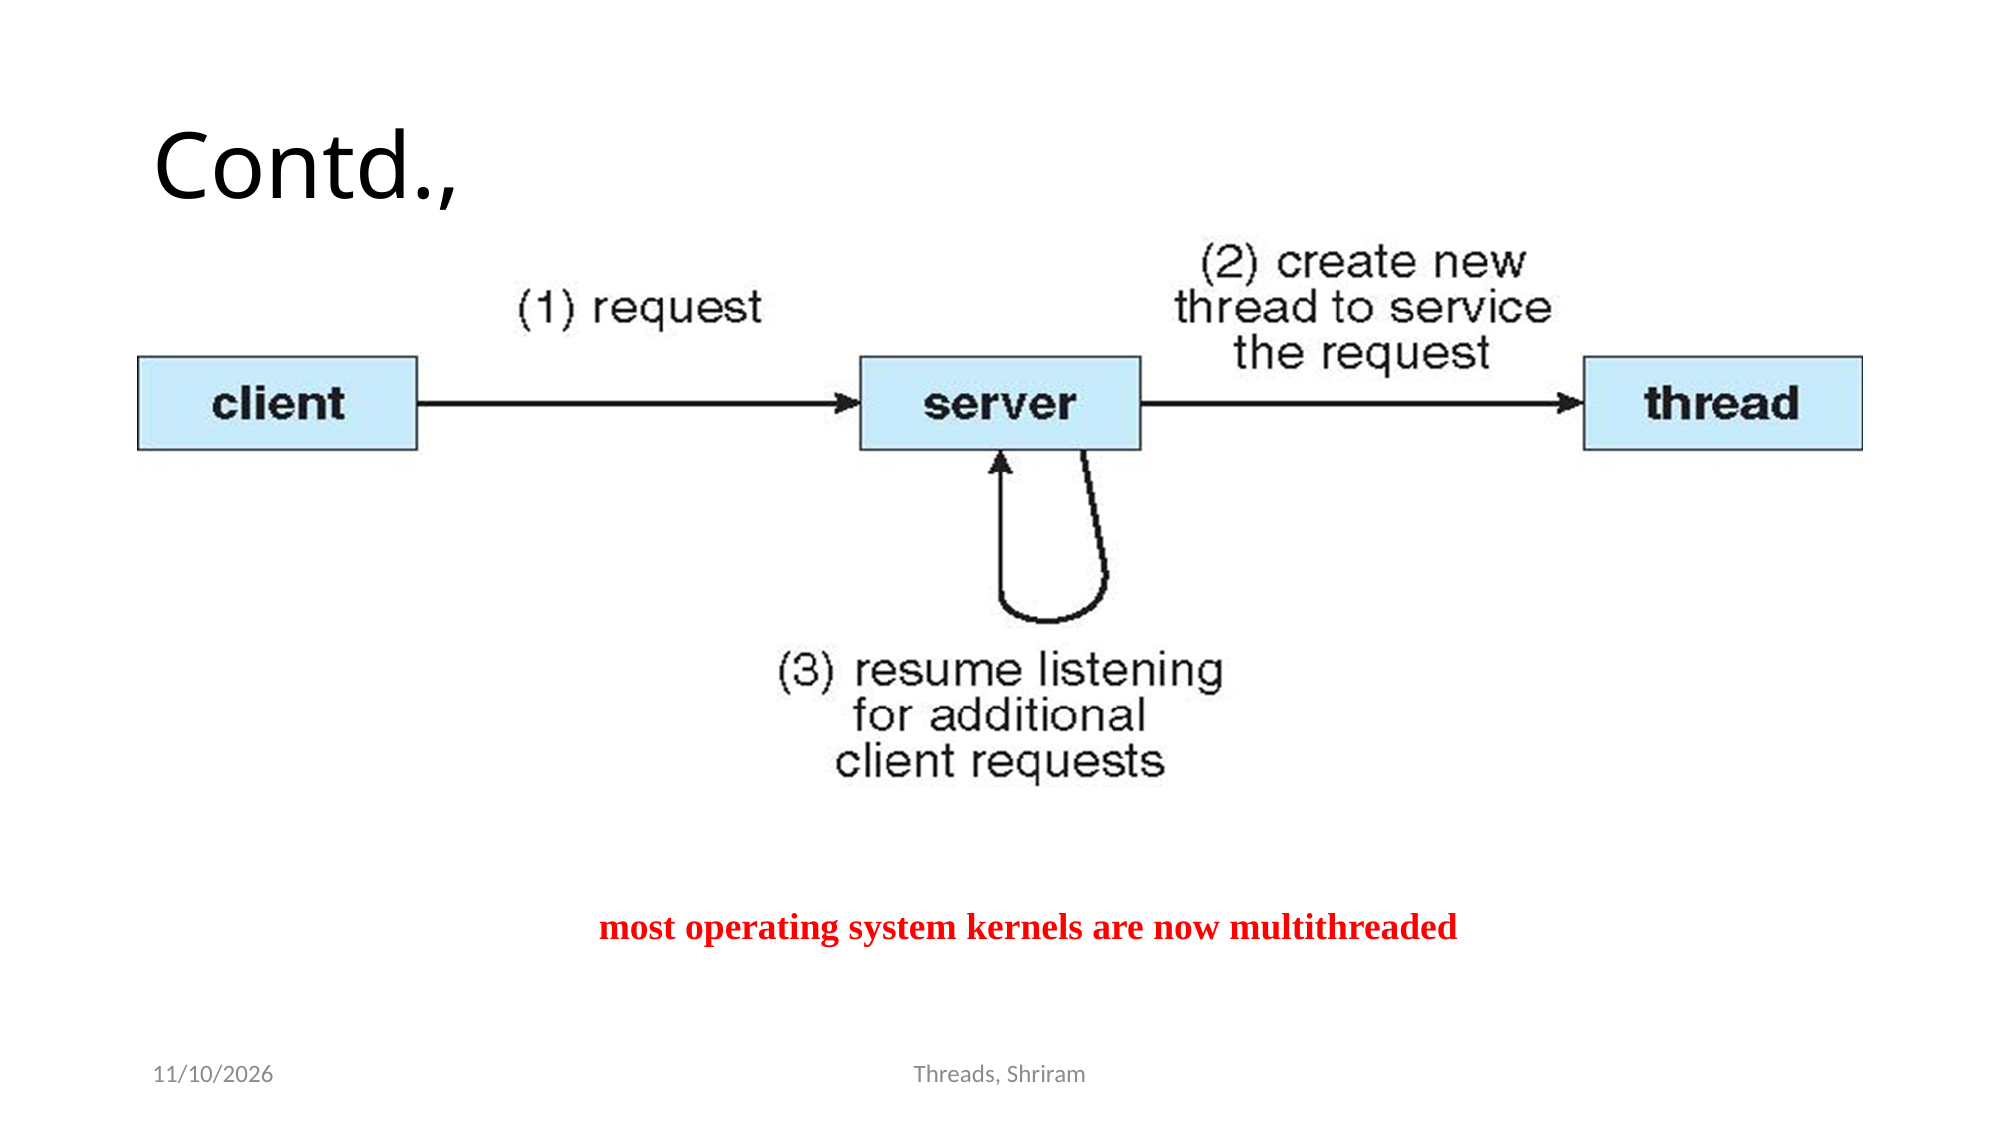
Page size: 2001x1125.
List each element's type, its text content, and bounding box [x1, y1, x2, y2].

text_box most operating system kernels are now multithreaded [583, 894, 1474, 955]
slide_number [137, 1042, 588, 1103]
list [137, 235, 1863, 787]
title Contd., [137, 59, 1863, 235]
footer Threads, Shriram [662, 1042, 1338, 1103]
